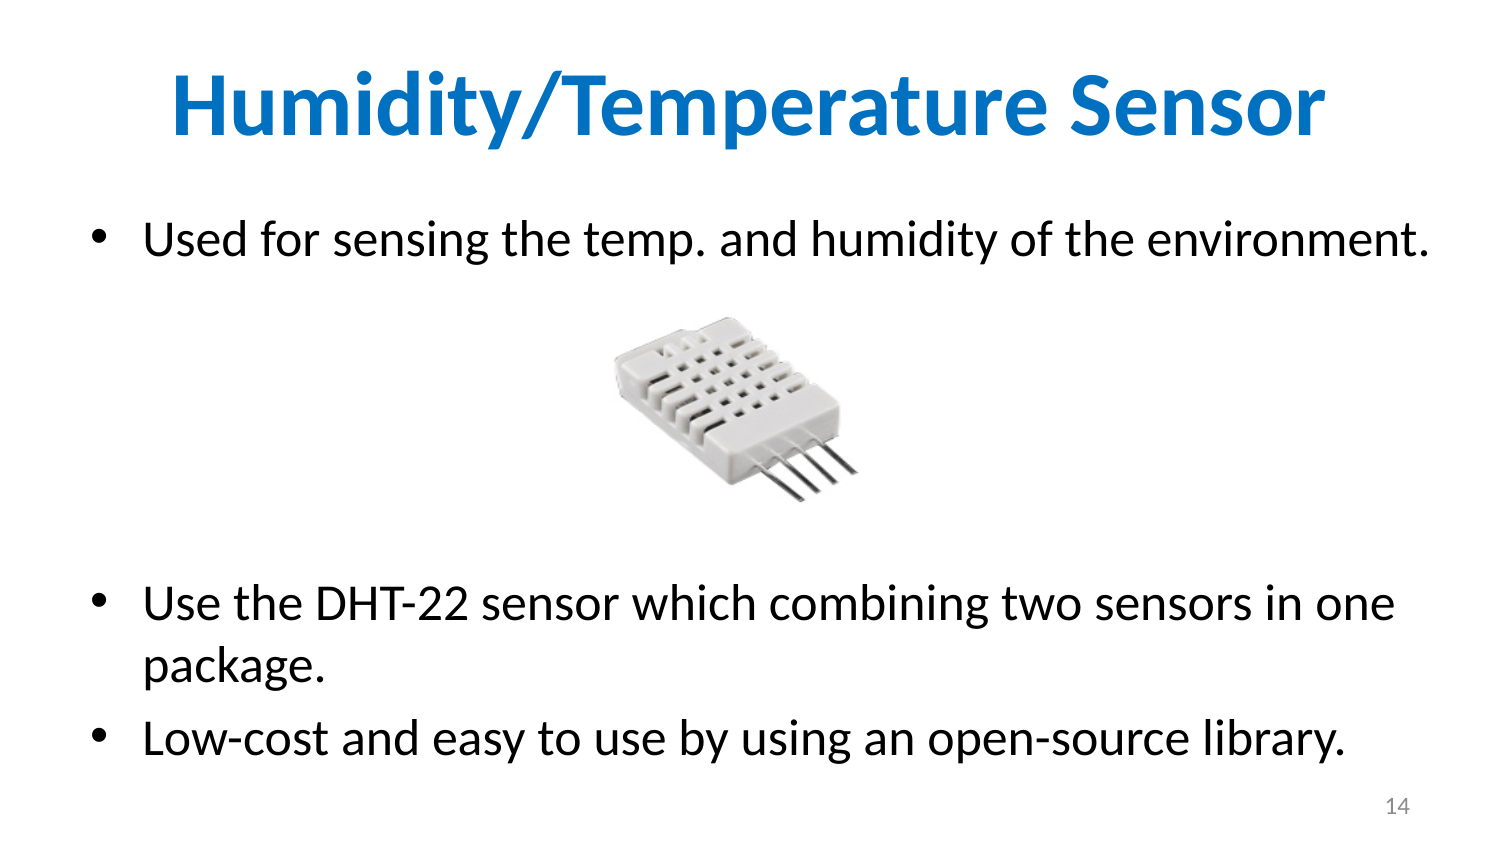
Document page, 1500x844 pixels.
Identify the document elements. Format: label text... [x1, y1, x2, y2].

picture [524, 290, 913, 535]
slide_number 14 [1074, 782, 1425, 827]
list Used for sensing the temp. and humidity of the environment. Use the DHT-22 sensor which combining two sensors in one package. Low-cost and easy to use by using an open-source library. [75, 196, 1475, 816]
title Humidity/Temperature Sensor [75, 28, 1425, 169]
